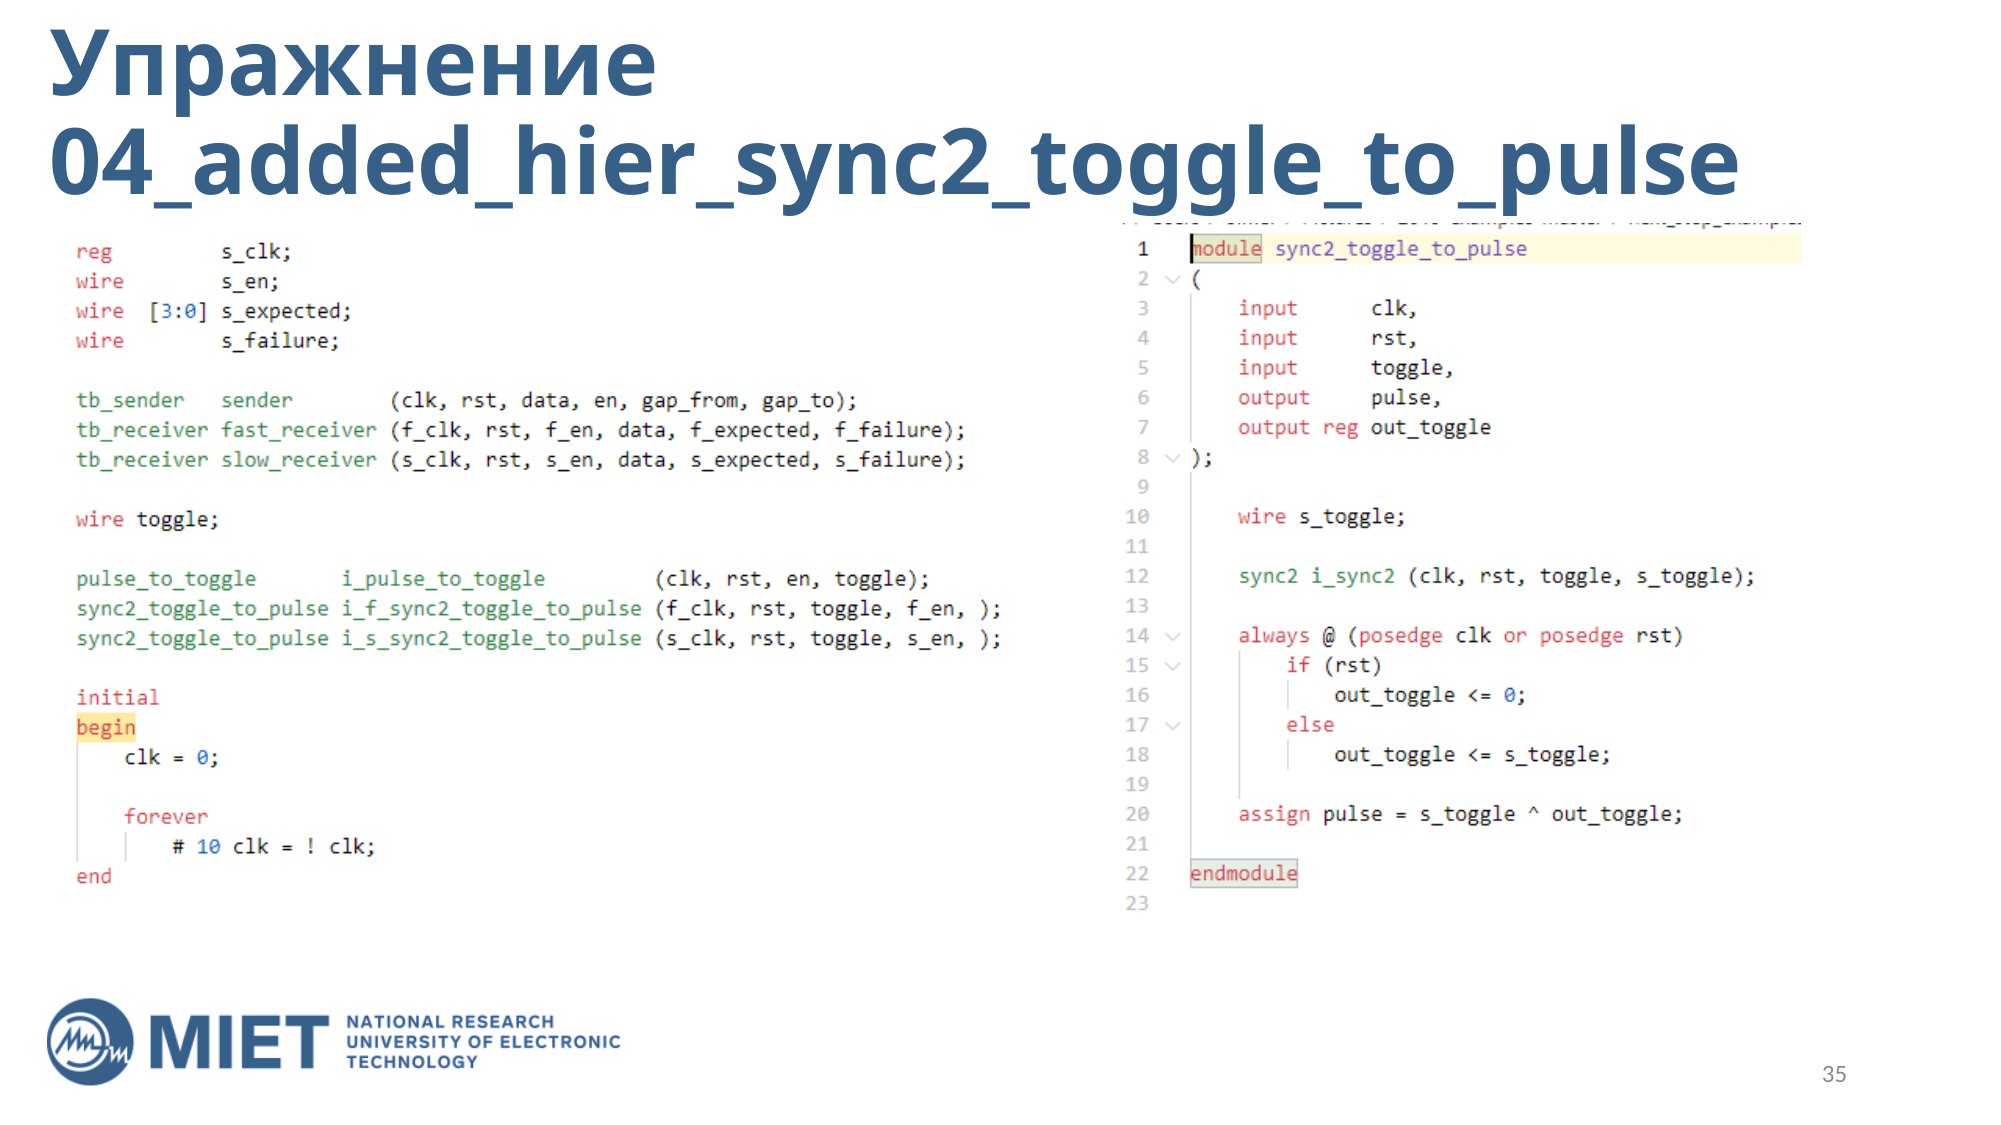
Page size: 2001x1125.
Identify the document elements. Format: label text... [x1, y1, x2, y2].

picture [47, 218, 1021, 907]
title Упражнение 04_added_hier_sync2_toggle_to_pulse [34, 6, 1987, 224]
picture [1123, 223, 1801, 926]
picture [47, 996, 624, 1088]
slide_number 35 [1412, 1042, 1863, 1103]
